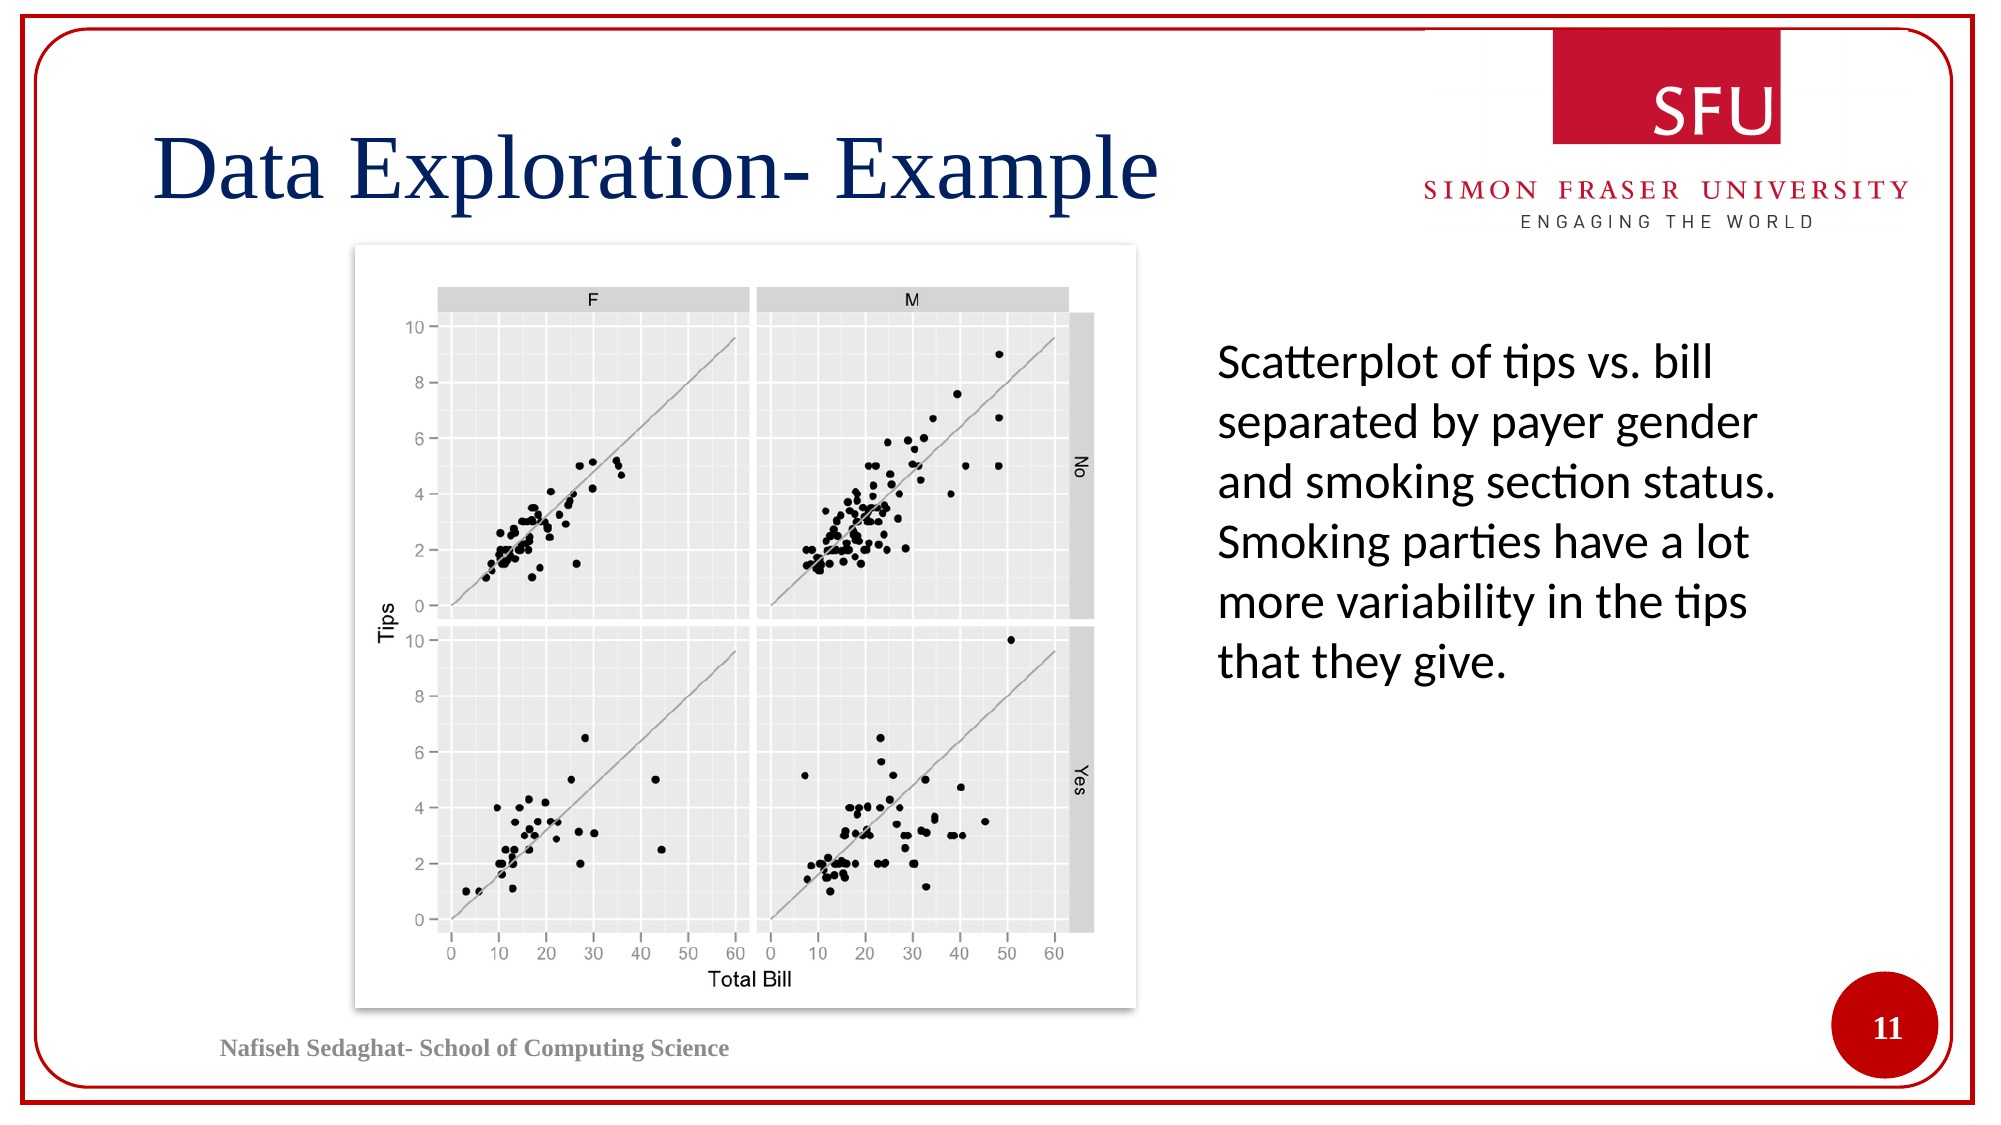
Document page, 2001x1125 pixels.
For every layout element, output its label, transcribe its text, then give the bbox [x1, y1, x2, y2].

footer Nafiseh Sedaghat- School of Computing Science [137, 1016, 813, 1077]
picture [369, 259, 1121, 994]
slide_number 11 [1468, 996, 1919, 1057]
title Data Exploration- Example [137, 59, 1863, 278]
picture [1425, 30, 1908, 228]
text_box Scatterplot of tips vs. bill separated by payer gender and smoking section status. Smoking parties have a lot more variability in the tips that they give. [1202, 320, 1812, 696]
